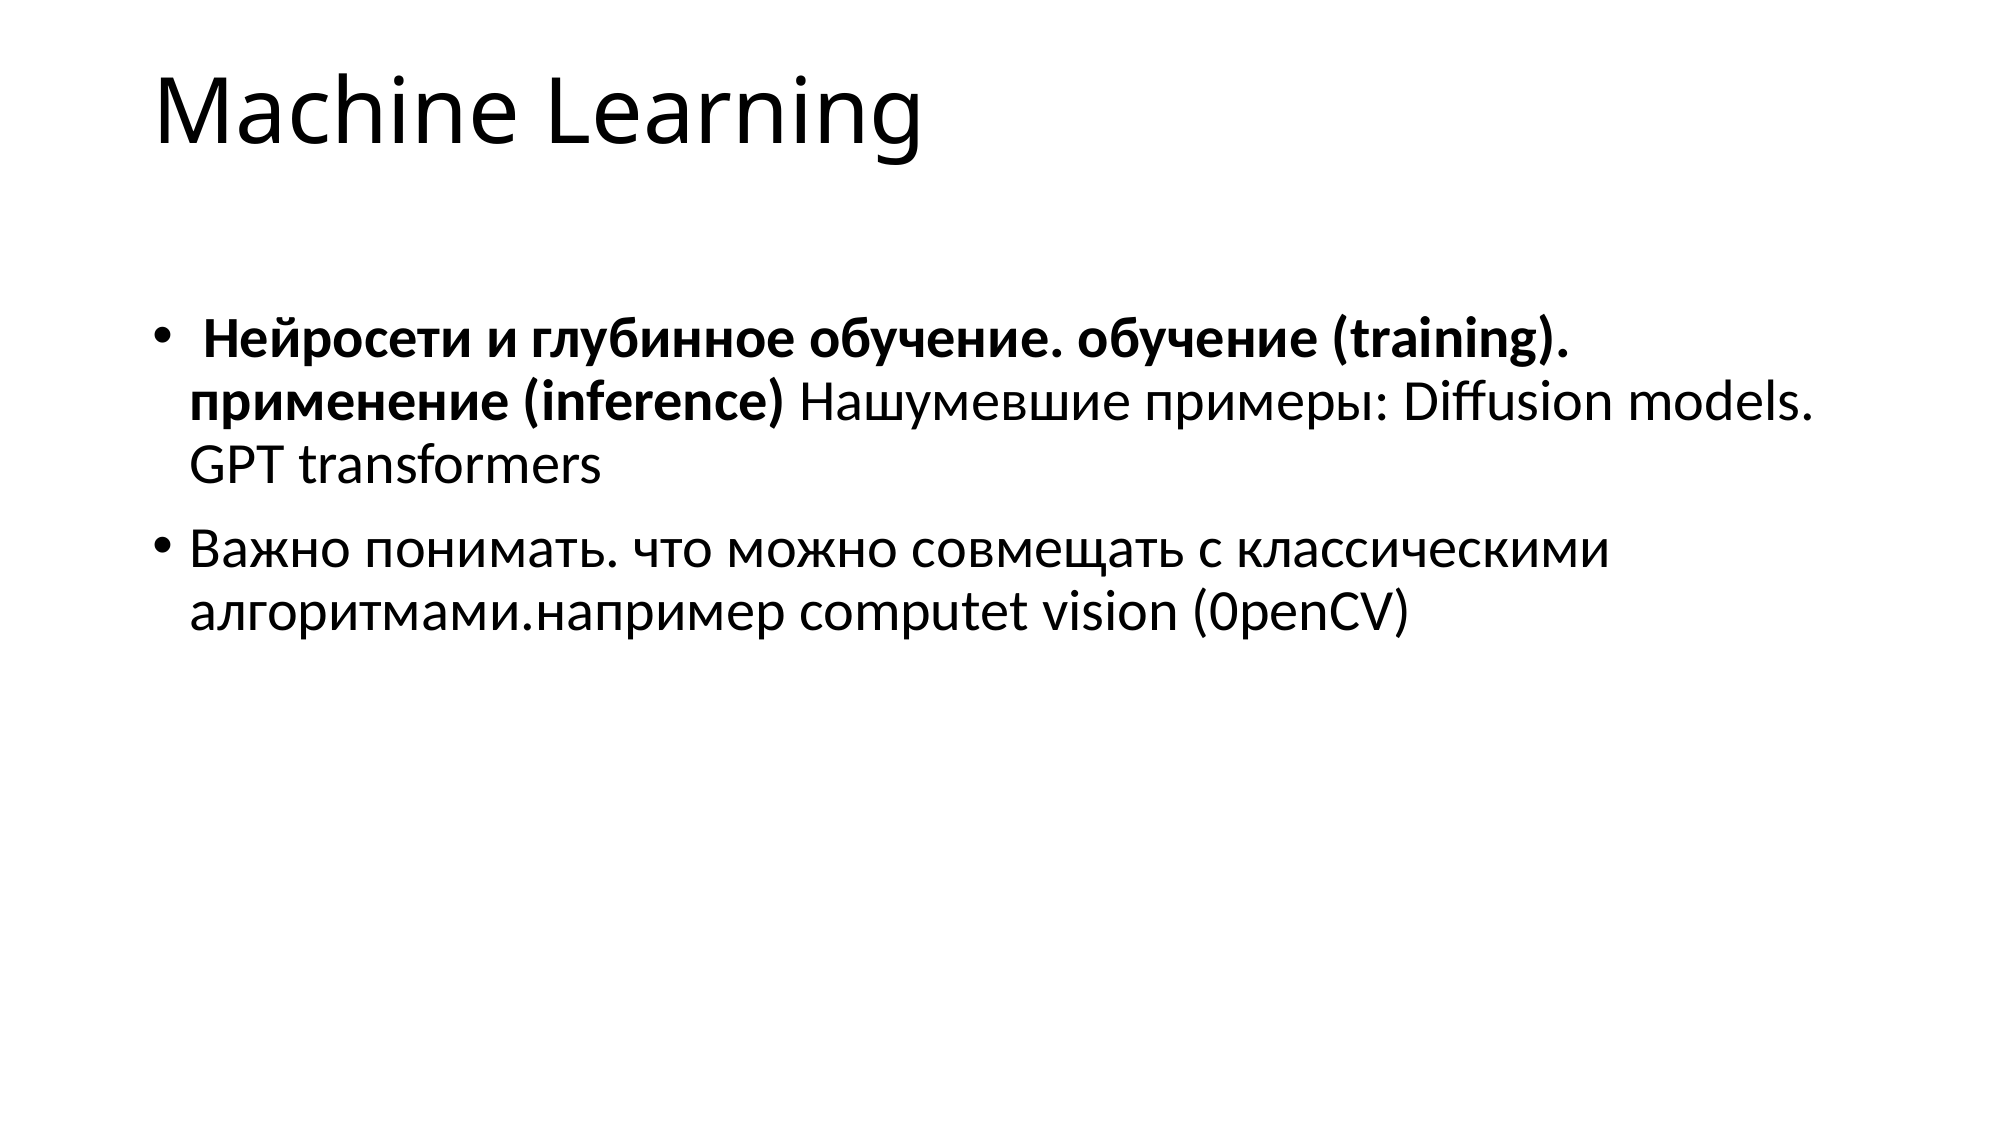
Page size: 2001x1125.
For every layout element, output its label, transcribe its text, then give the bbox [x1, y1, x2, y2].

list Нейросети и глубинное обучение. обучение (training). применение (inference) Нашумевшие примеры: Diffusion models. GPT transformers Важно понимать. что можно совмещать с классическими алгоритмами.например computet vision (0penCV) [137, 299, 1863, 1014]
title Machine Learning [137, 59, 1863, 278]
